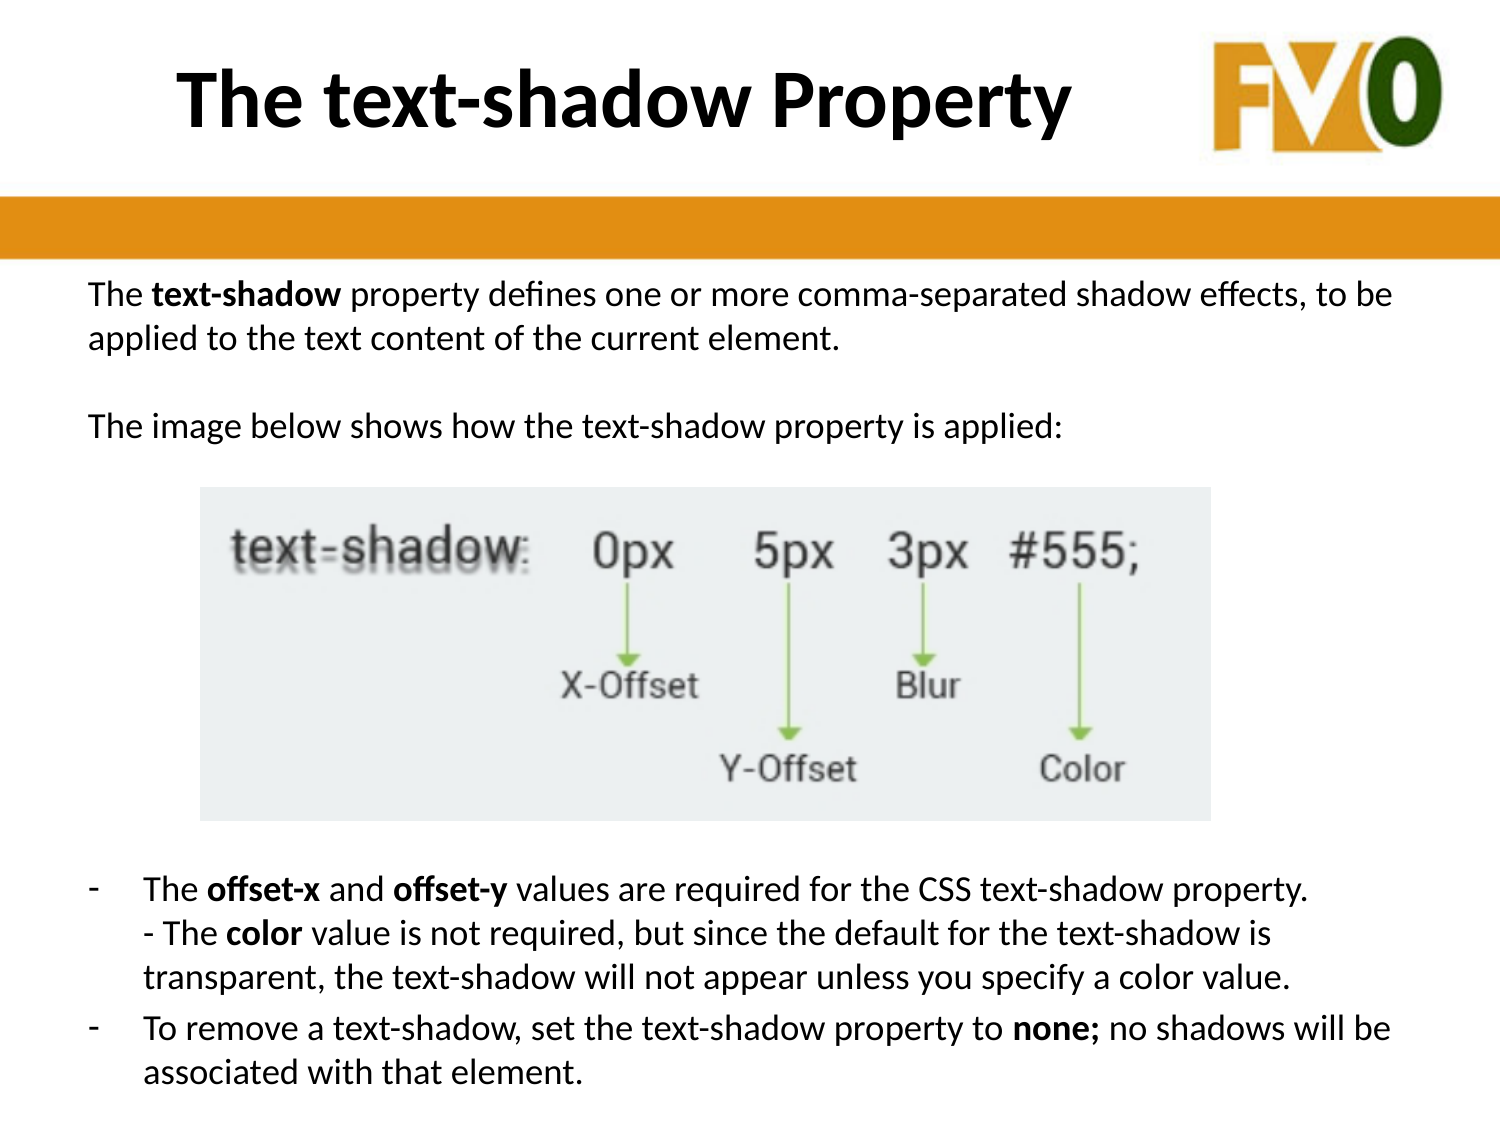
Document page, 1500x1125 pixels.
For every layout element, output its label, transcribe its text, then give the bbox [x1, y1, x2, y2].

picture [0, 0, 1500, 1125]
list The text-shadow property defines one or more comma-separated shadow effects, to be applied to the text content of the current element. The image below shows how the text-shadow property is applied: The offset-x and offset-y values are required for the CSS text-shadow property. - The color value is not required, but since the default for the text-shadow is transparent, the text-shadow will not appear unless you specify a color value. To remove a text-shadow, set the text-shadow property to none; no shadows will be associated with that element. [72, 262, 1423, 1100]
title The text-shadow Property [0, 0, 1300, 188]
